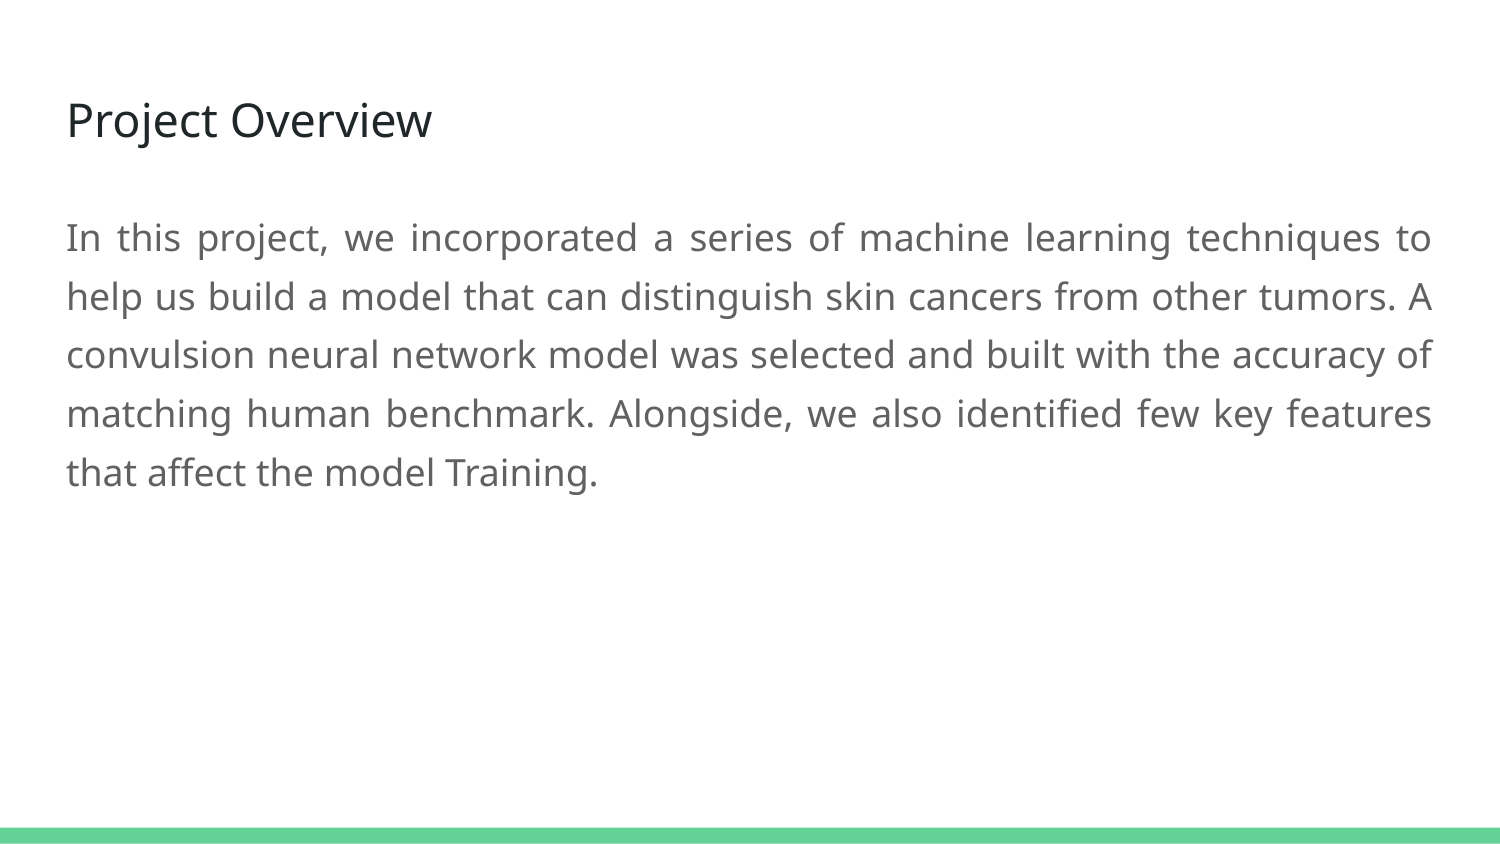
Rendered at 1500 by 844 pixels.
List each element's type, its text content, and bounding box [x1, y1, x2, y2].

title Project Overview [51, 72, 1449, 167]
list In this project, we incorporated a series of machine learning techniques to help us build a model that can distinguish skin cancers from other tumors. A convulsion neural network model was selected and built with the accuracy of matching human benchmark. Alongside, we also identified few key features that affect the model Training. [51, 189, 1449, 750]
